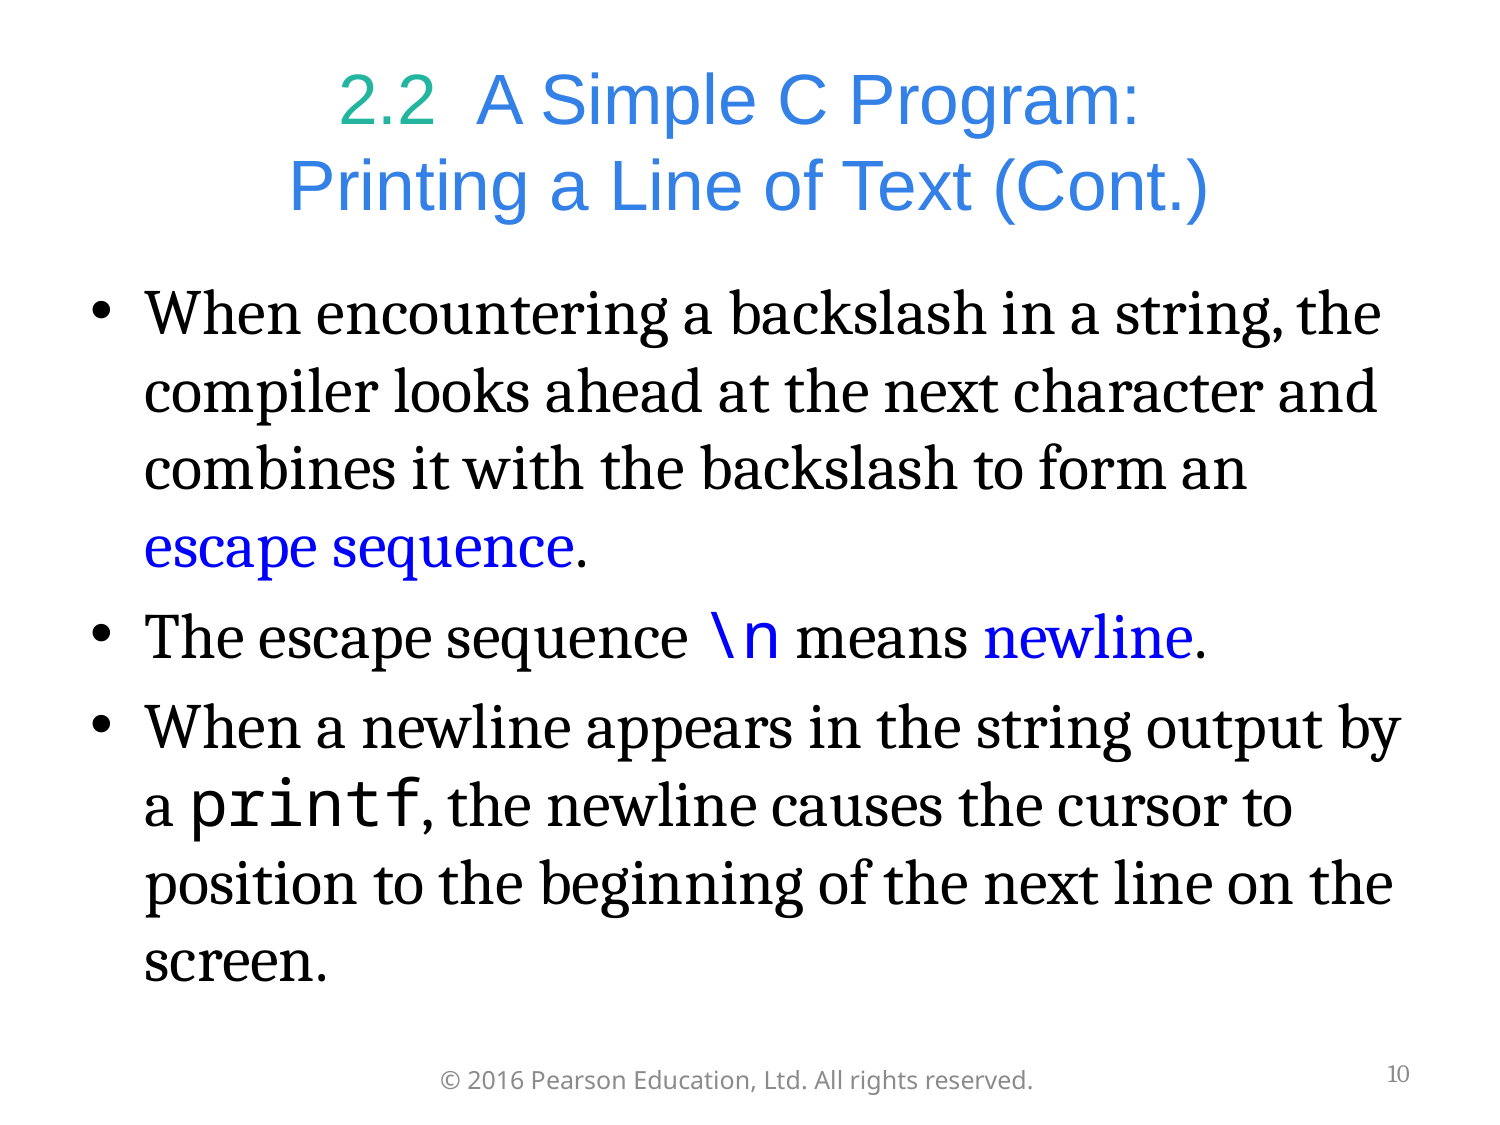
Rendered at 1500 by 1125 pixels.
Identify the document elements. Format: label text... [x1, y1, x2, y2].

list When encountering a backslash in a string, the compiler looks ahead at the next character and combines it with the backslash to form an escape sequence. The escape sequence \n means newline. When a newline appears in the string output by a printf, the newline causes the cursor to position to the beginning of the next line on the screen. [75, 262, 1425, 1005]
footer © 2016 Pearson Education, Ltd. All rights reserved. [287, 1050, 1188, 1110]
slide_number 10 [1074, 1042, 1425, 1103]
title 2.2 A Simple C Program: Printing a Line of Text (Cont.) [75, 45, 1425, 233]
